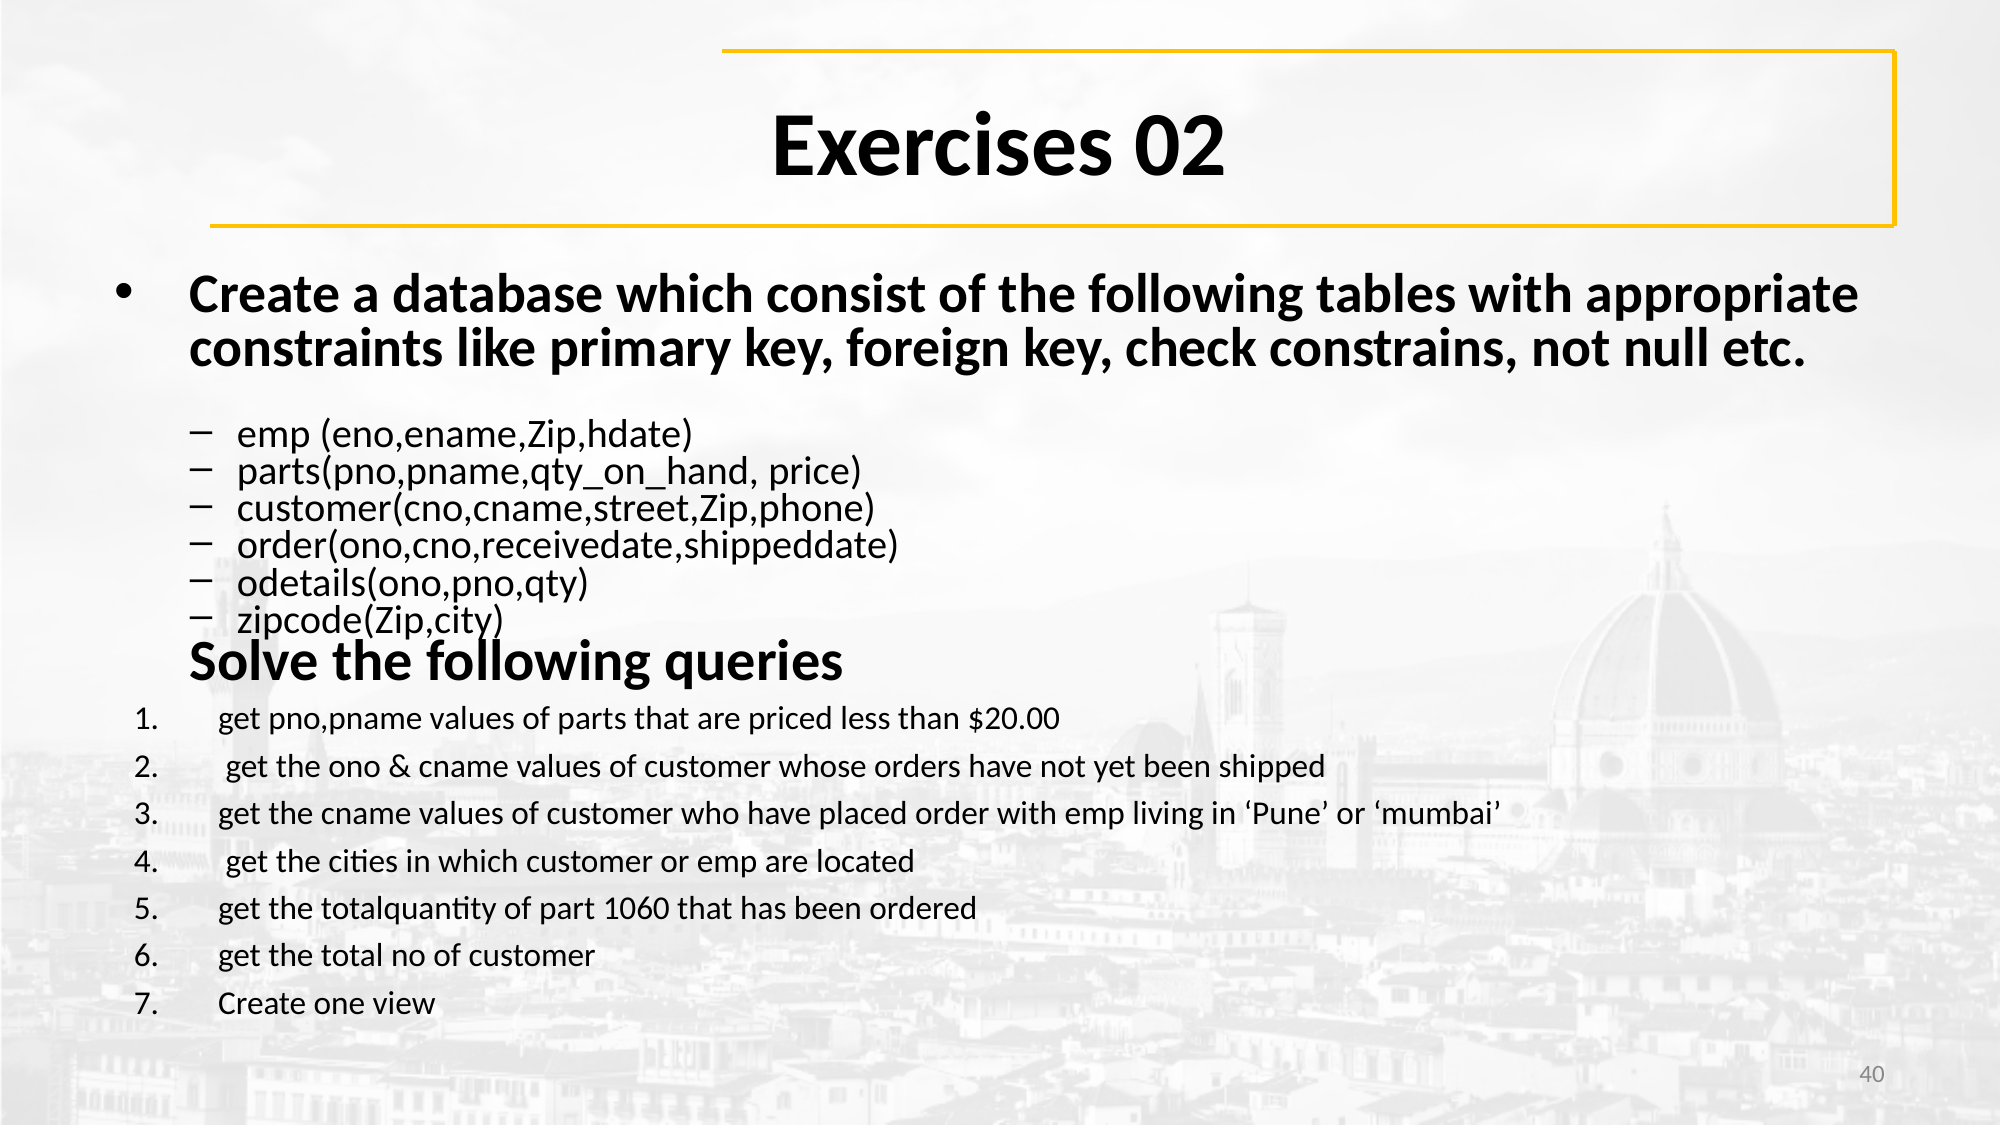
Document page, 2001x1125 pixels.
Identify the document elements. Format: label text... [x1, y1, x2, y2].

slide_number ‹#› [1433, 1042, 1900, 1103]
list Create a database which consist of the following tables with appropriate constraints like primary key, foreign key, check constrains, not null etc. emp (eno,ename,Zip,hdate) parts(pno,pname,qty_on_hand, price) customer(cno,cname,street,Zip,phone) order(ono,cno,receivedate,shippeddate) odetails(ono,pno,qty) zipcode(Zip,city) Solve the following queries get pno,pname values of parts that are priced less than $20.00 get the ono & cname values of customer whose orders have not yet been shipped get the cname values of customer who have placed order with emp living in ‘Pune’ or ‘mumbai’ get the cities in which customer or emp are located get the totalquantity of part 1060 that has been ordered get the total no of customer Create one view [99, 262, 1900, 1005]
title Exercises 02 [99, 45, 1900, 233]
